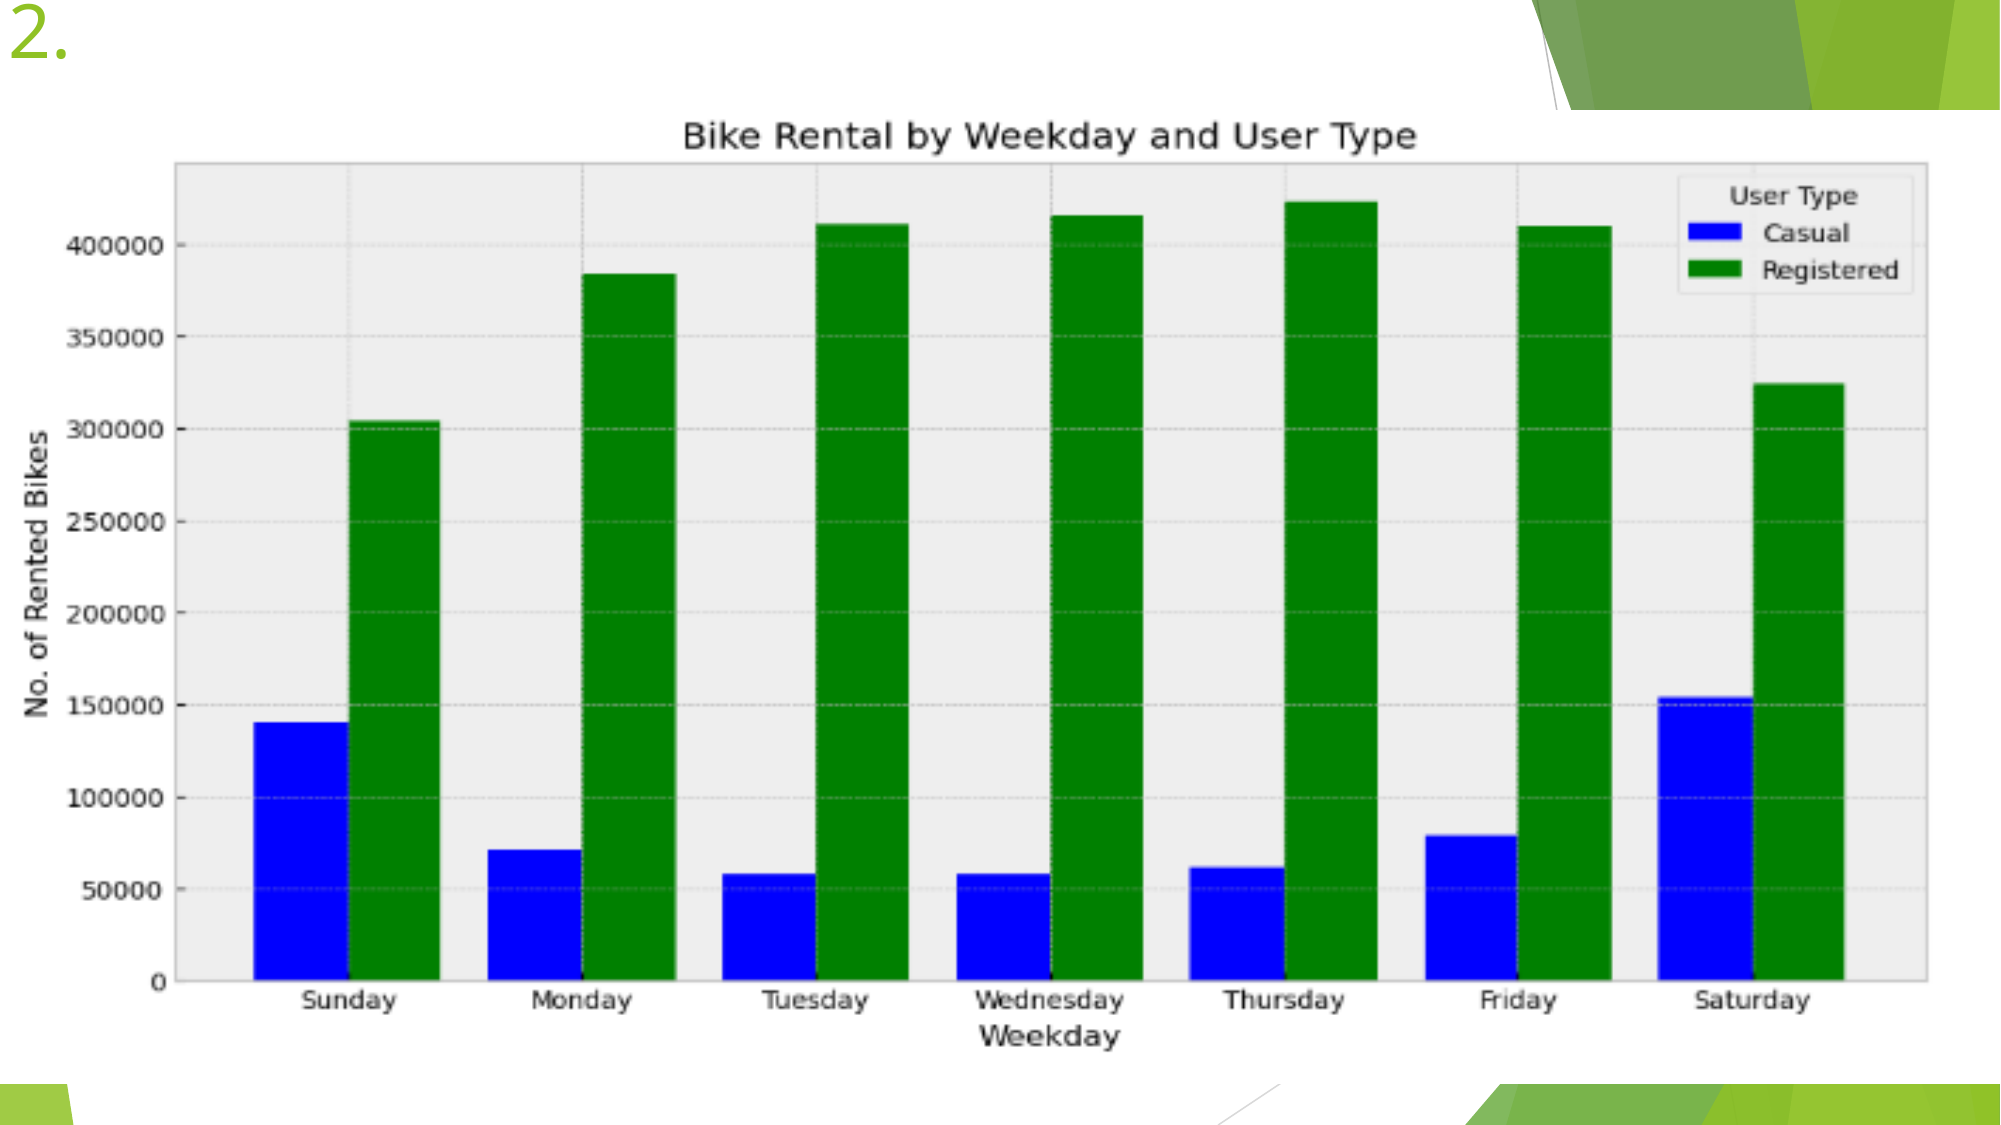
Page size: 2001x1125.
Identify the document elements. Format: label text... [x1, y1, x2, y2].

picture [0, 110, 2000, 1085]
text_box 2. [6, 0, 78, 74]
